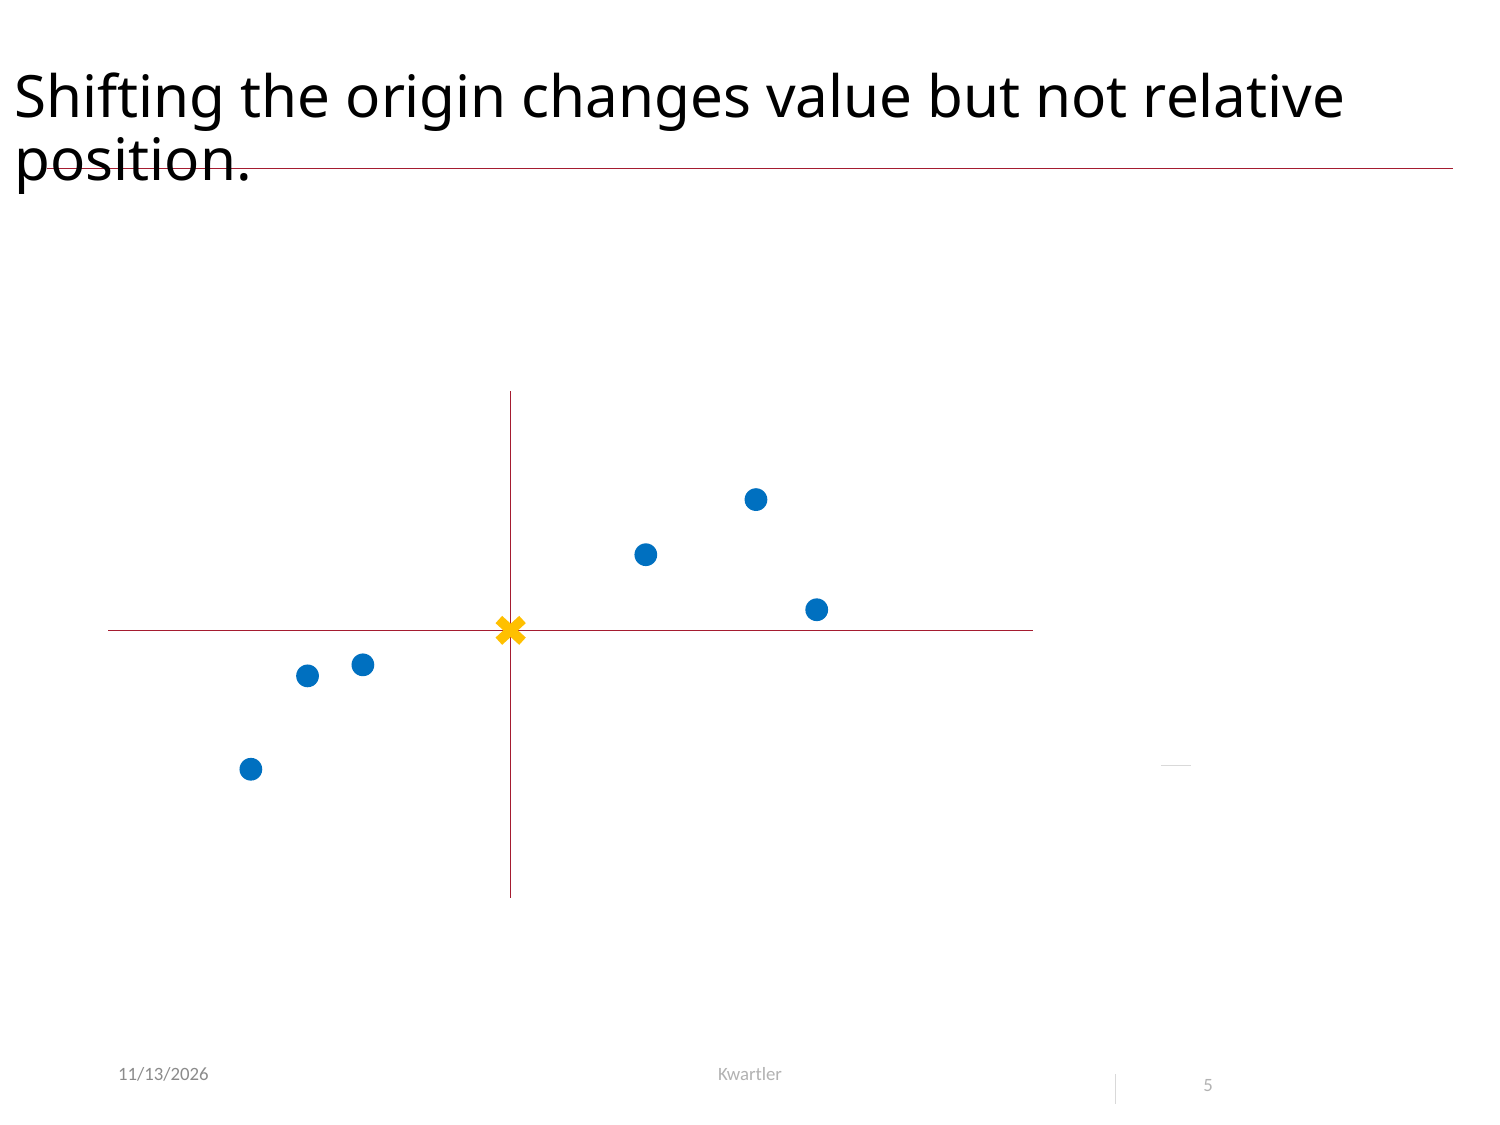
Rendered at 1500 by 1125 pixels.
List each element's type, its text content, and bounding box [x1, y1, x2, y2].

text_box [108, 391, 1033, 899]
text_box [239, 488, 829, 781]
footer Kwartler [496, 1042, 1004, 1103]
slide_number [103, 1042, 441, 1103]
slide_number 5 [1188, 1042, 1330, 1103]
title Shifting the origin changes value but not relative position. [0, 59, 1500, 157]
